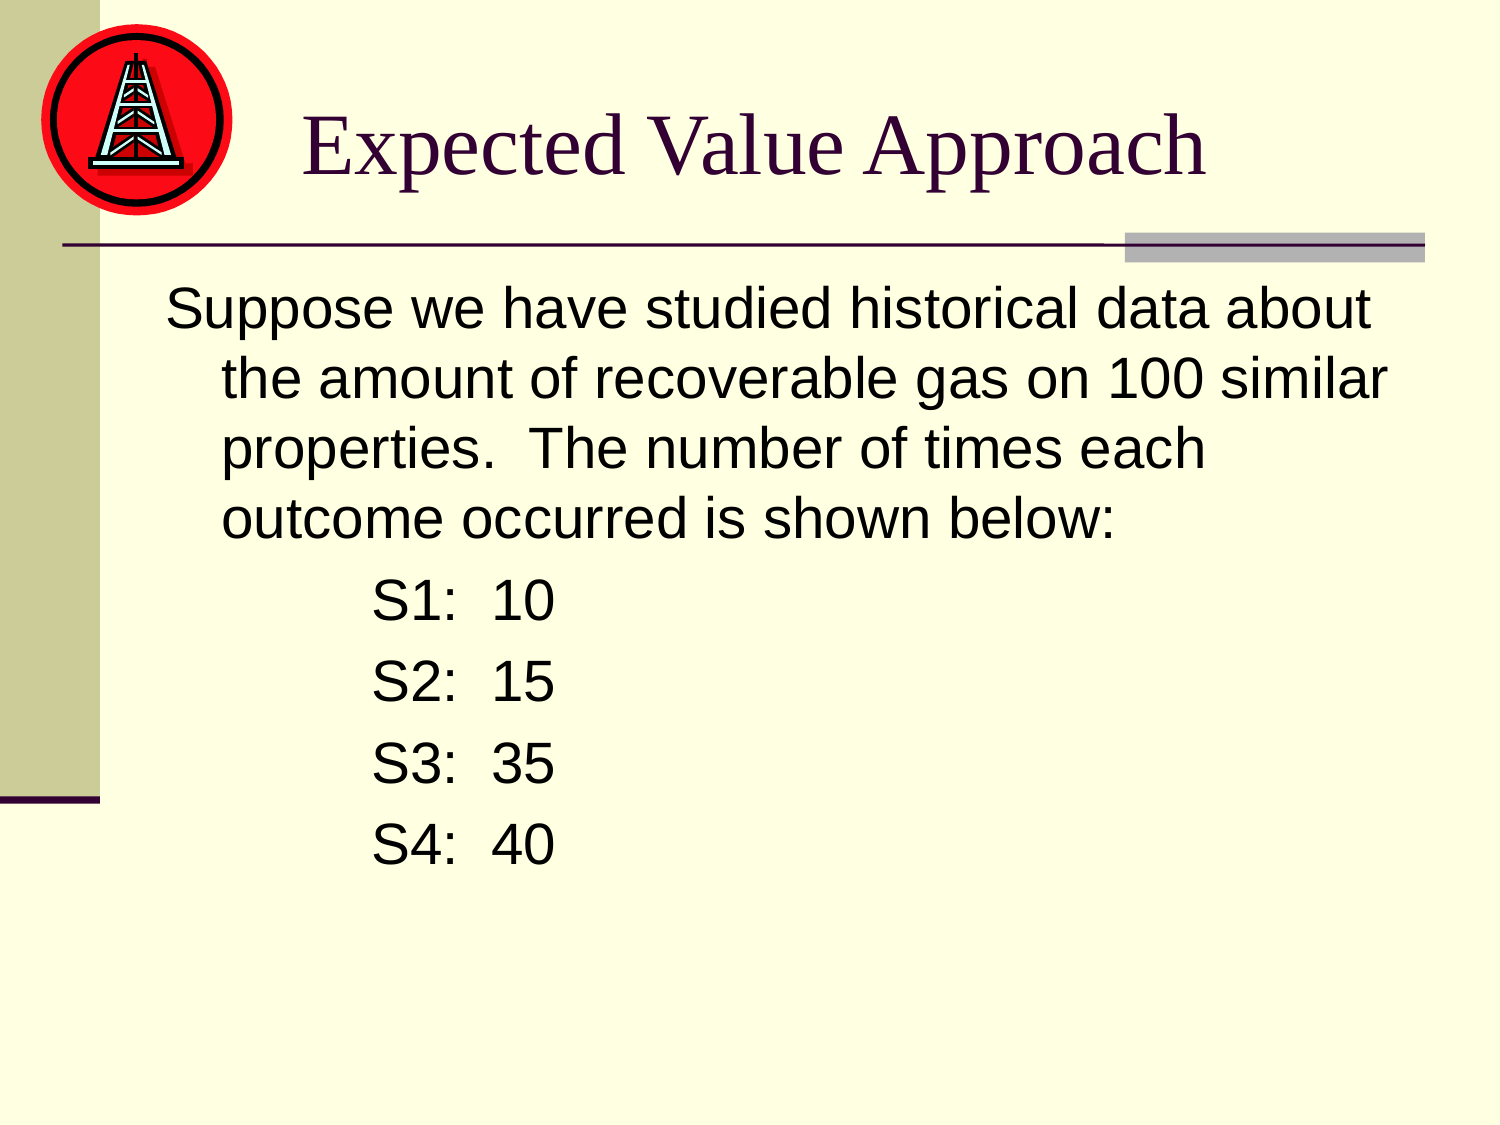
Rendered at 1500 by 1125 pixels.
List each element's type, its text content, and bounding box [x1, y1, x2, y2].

list Suppose we have studied historical data about the amount of recoverable gas on 100 similar properties. The number of times each outcome occurred is shown below: S1: 10 S2: 15 S3: 35 S4: 40 [149, 262, 1426, 1006]
picture [40, 23, 233, 216]
title Expected Value Approach [285, 45, 1426, 234]
